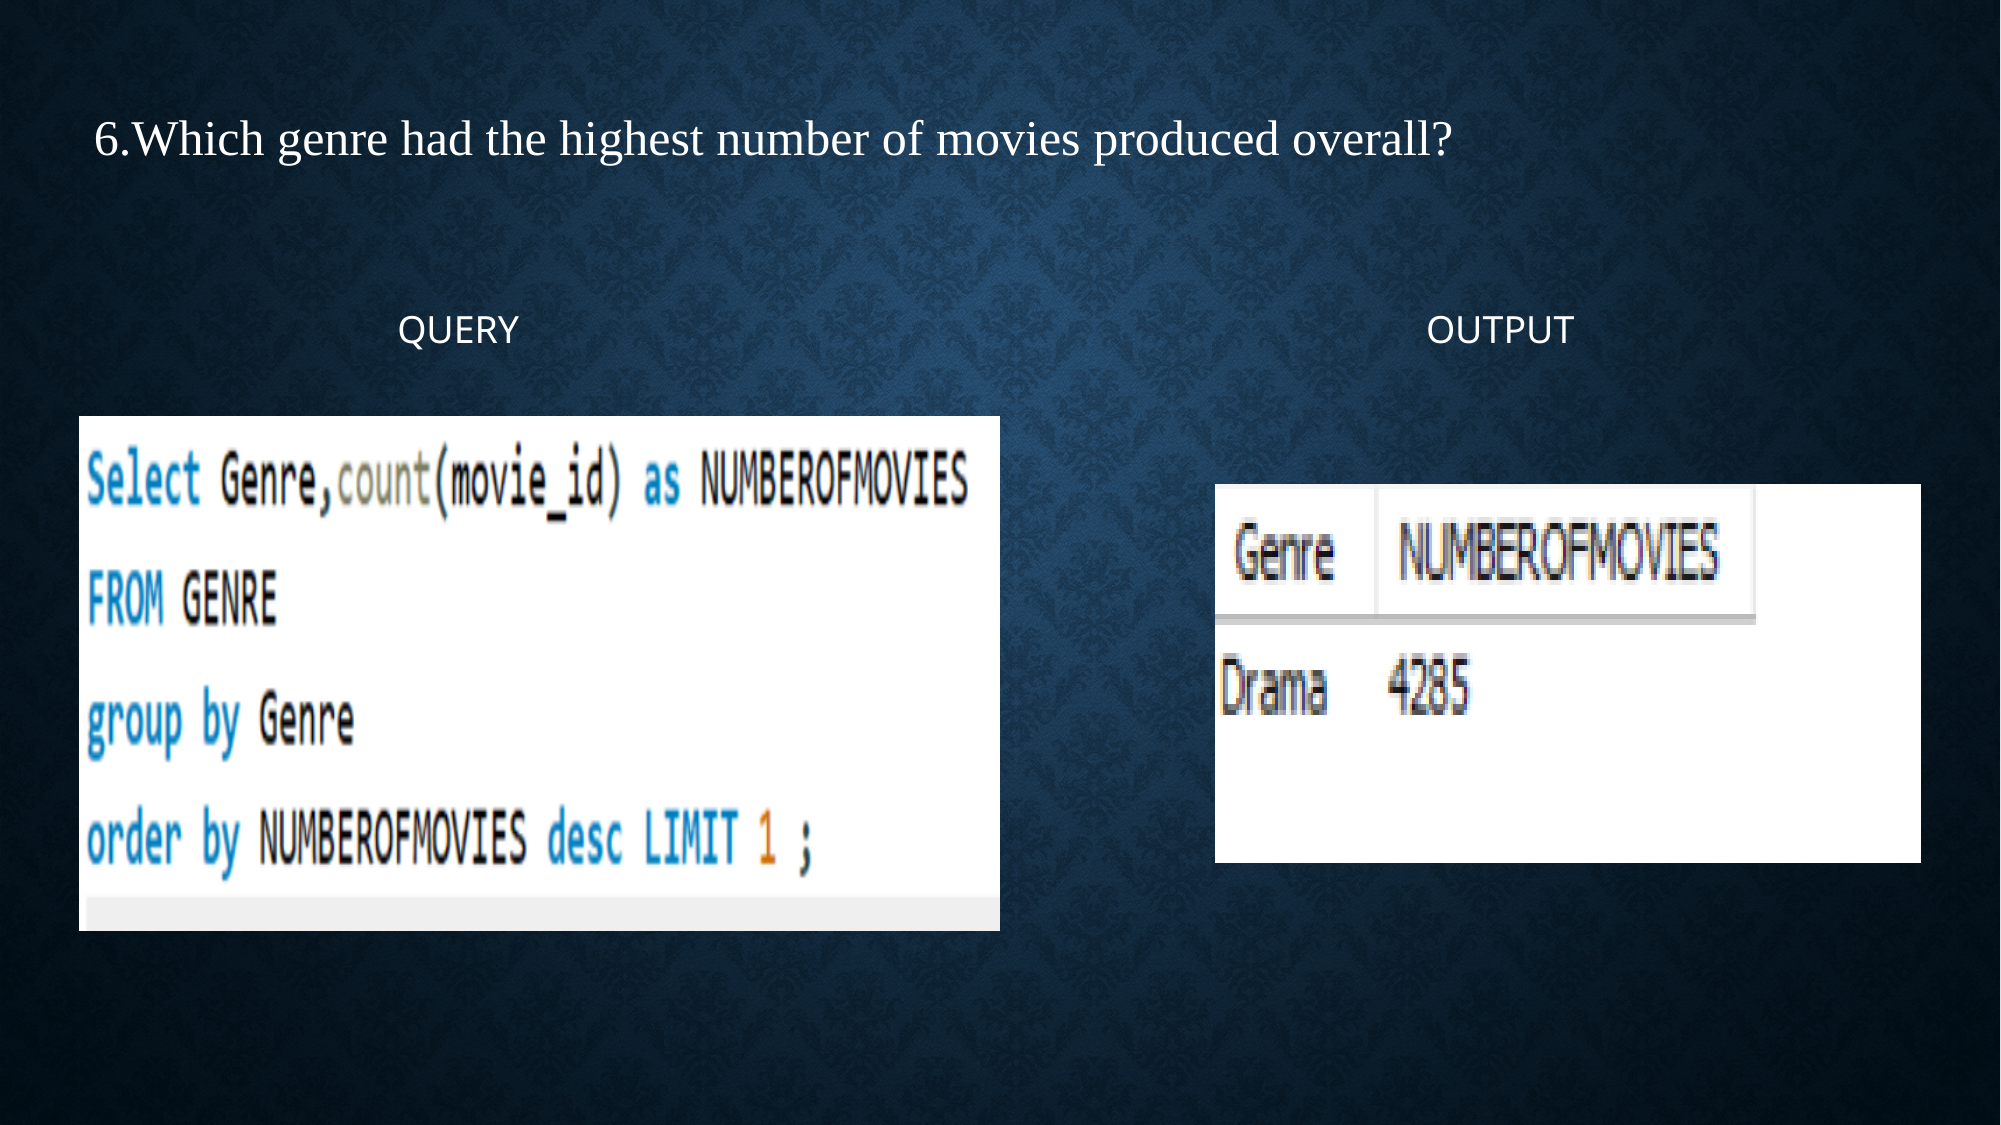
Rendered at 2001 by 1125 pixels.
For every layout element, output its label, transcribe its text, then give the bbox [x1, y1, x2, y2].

picture [78, 415, 1001, 932]
text_box 6.Which genre had the highest number of movies produced overall? [79, 93, 1520, 173]
text_box OUTPUT [1411, 298, 1669, 359]
text_box QUERY [382, 298, 614, 359]
picture [1215, 483, 1922, 863]
